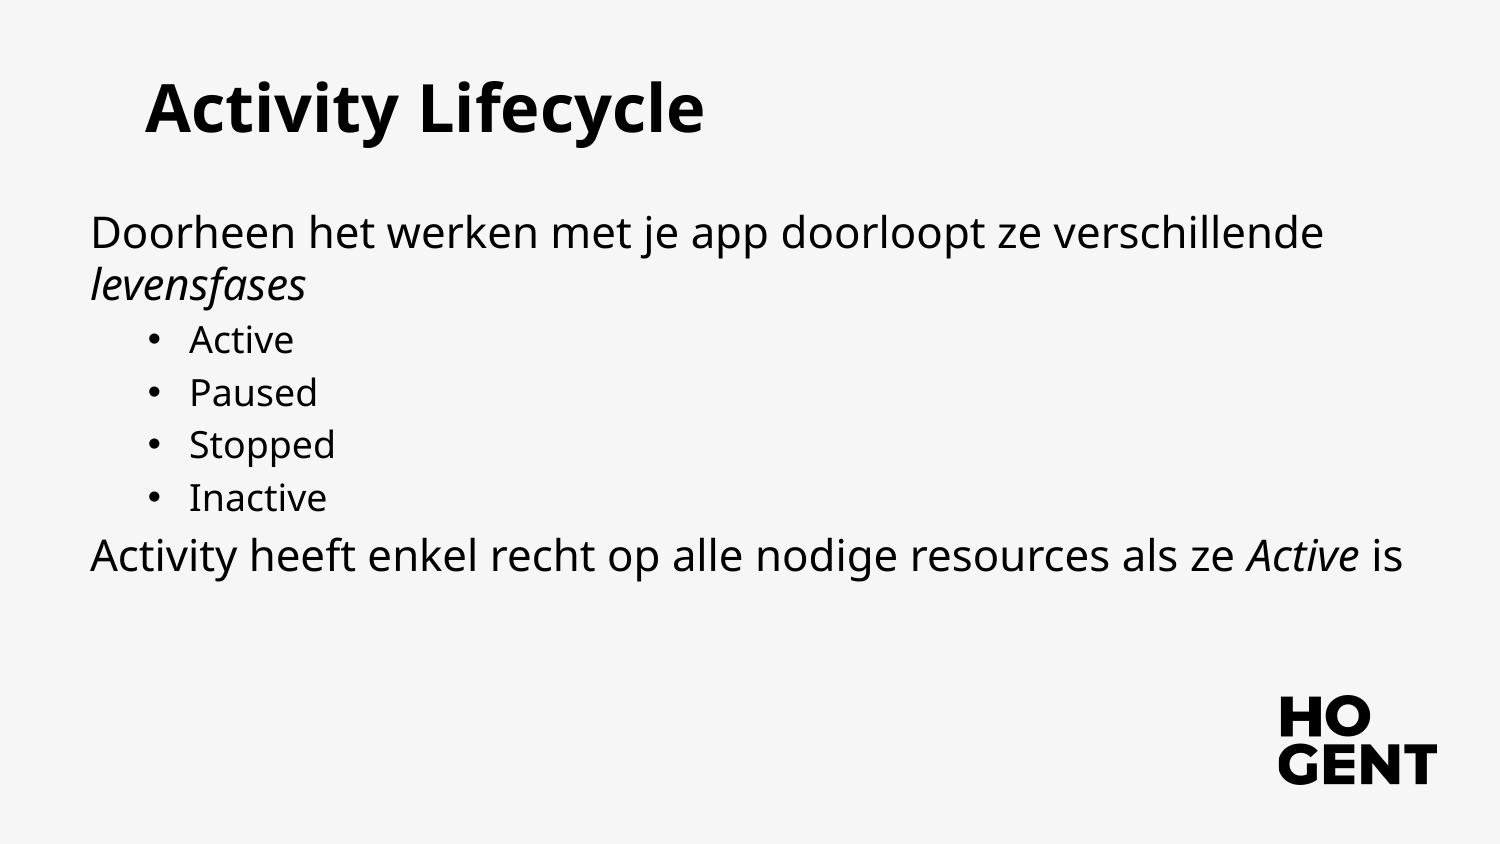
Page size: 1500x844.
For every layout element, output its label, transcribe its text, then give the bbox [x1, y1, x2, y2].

title Activity Lifecycle [130, 35, 1425, 176]
list Doorheen het werken met je app doorloopt ze verschillende levensfases Active Paused Stopped Inactive Activity heeft enkel recht op alle nodige resources als ze Active is [75, 196, 1425, 609]
